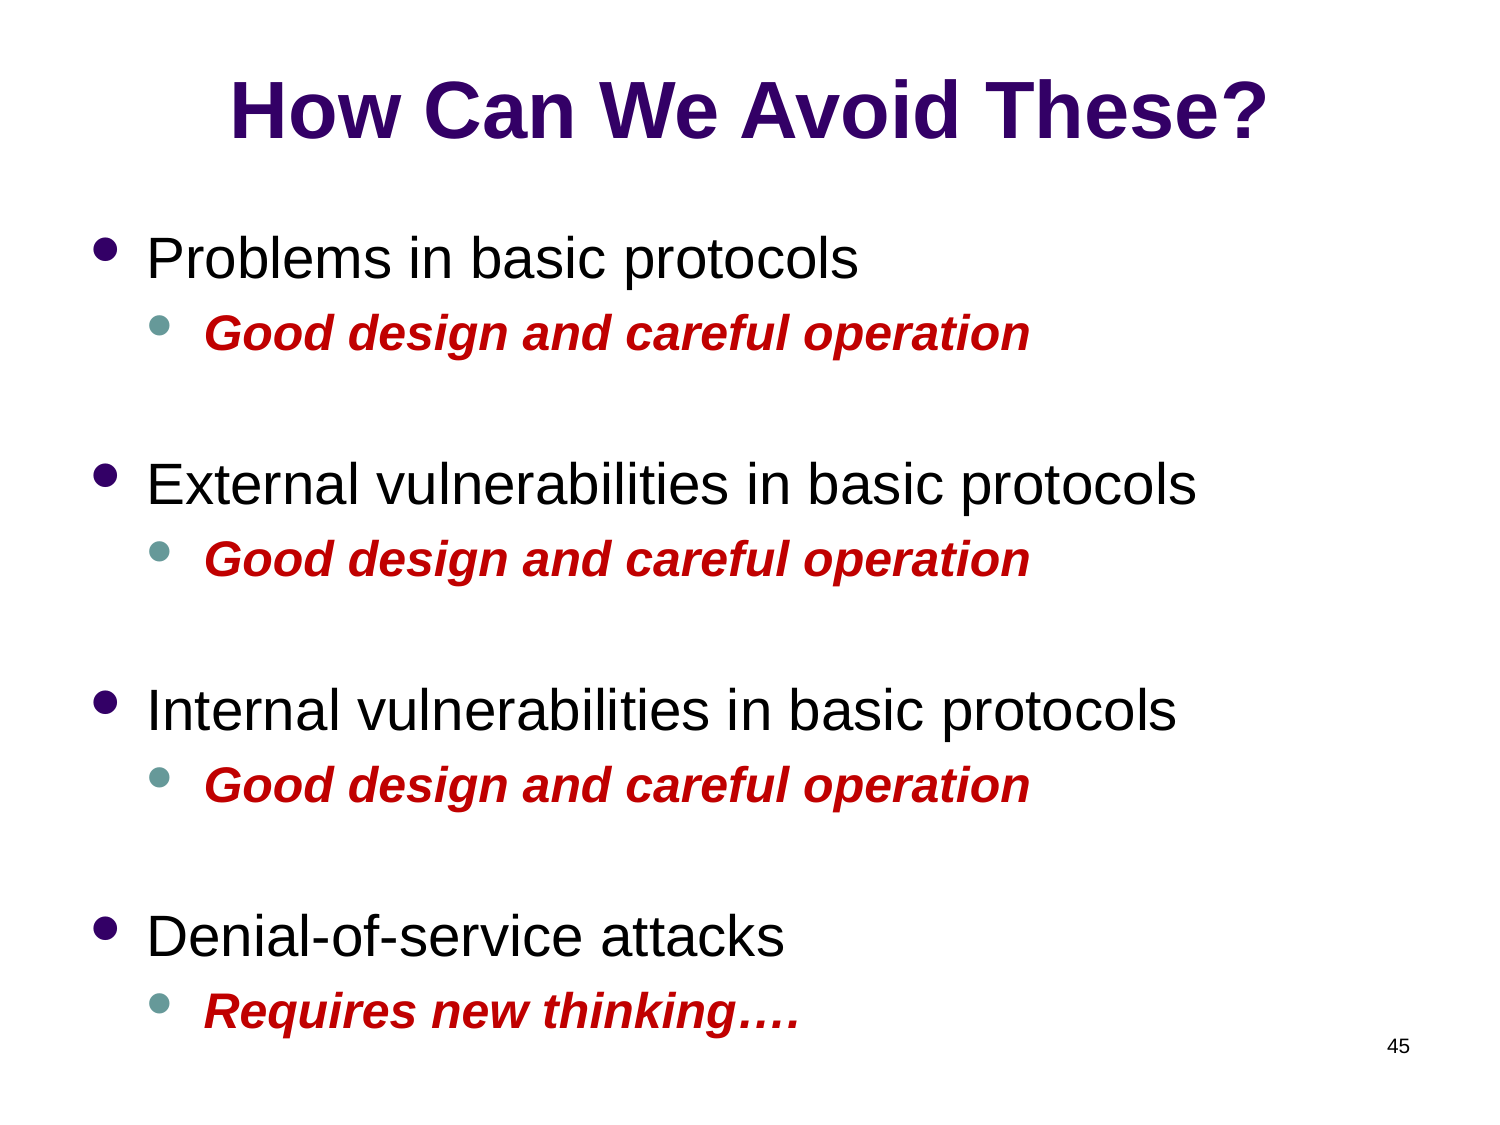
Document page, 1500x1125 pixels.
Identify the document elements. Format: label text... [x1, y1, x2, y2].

slide_number 45 [1074, 1024, 1426, 1101]
title How Can We Avoid These? [0, 20, 1500, 163]
list Problems in basic protocols Good design and careful operation External vulnerabilities in basic protocols Good design and careful operation Internal vulnerabilities in basic protocols Good design and careful operation Denial-of-service attacks Requires new thinking…. [75, 212, 1475, 1006]
